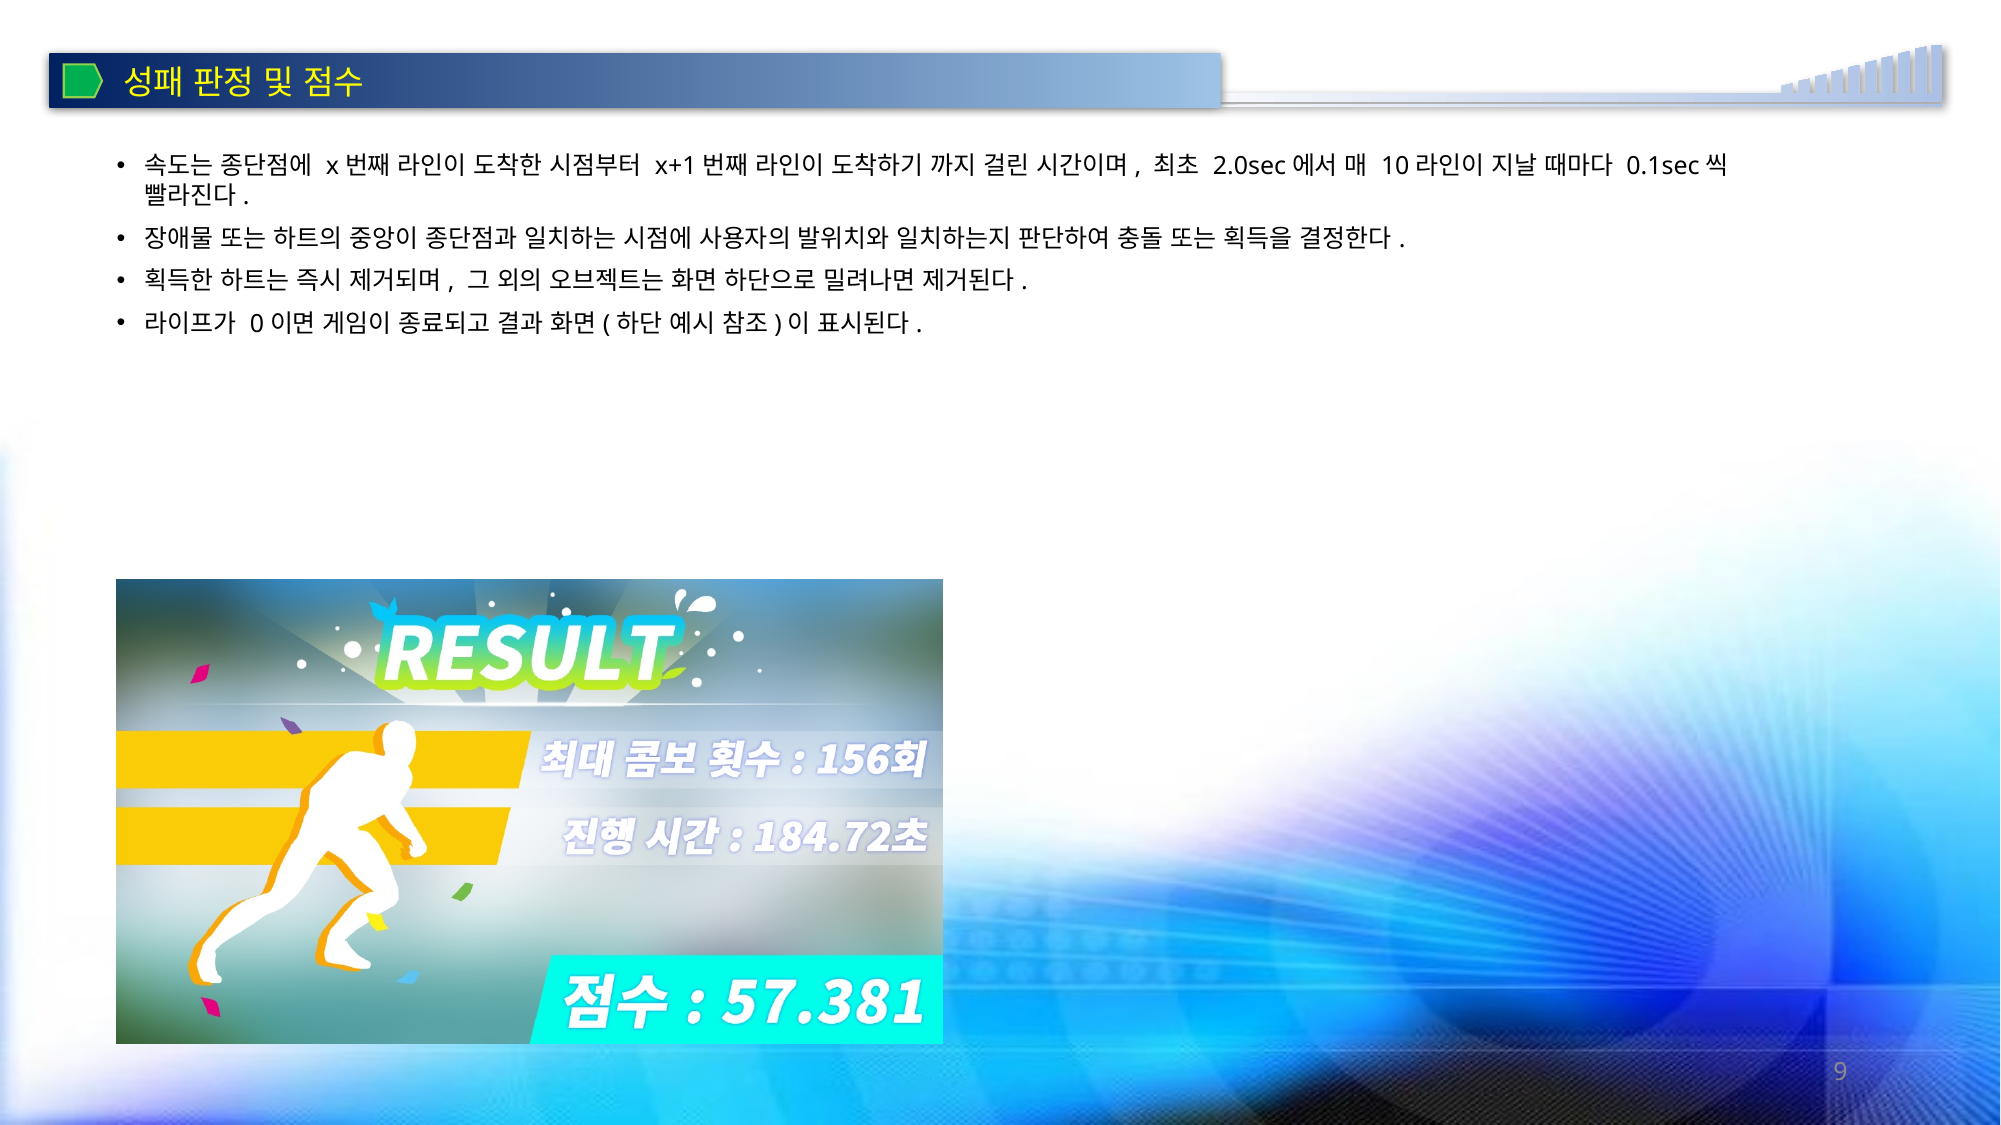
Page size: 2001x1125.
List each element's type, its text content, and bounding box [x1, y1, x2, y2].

text_box 속도는 종단점에 x번째 라인이 도착한 시점부터 x+1번째 라인이 도착하기 까지 걸린 시간이며, 최초 2.0sec에서 매 10라인이 지날 때마다 0.1sec씩 빨라진다. 장애물 또는 하트의 중앙이 종단점과 일치하는 시점에 사용자의 발위치와 일치하는지 판단하여 충돌 또는 획득을 결정한다. 획득한 하트는 즉시 제거되며, 그 외의 오브젝트는 화면 하단으로 밀려나면 제거된다. 라이프가 0이면 게임이 종료되고 결과 화면(하단 예시 참조)이 표시된다. [101, 142, 1807, 345]
picture [0, 0, 2001, 1125]
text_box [49, 44, 1943, 108]
slide_number 9 [1412, 1042, 1863, 1103]
